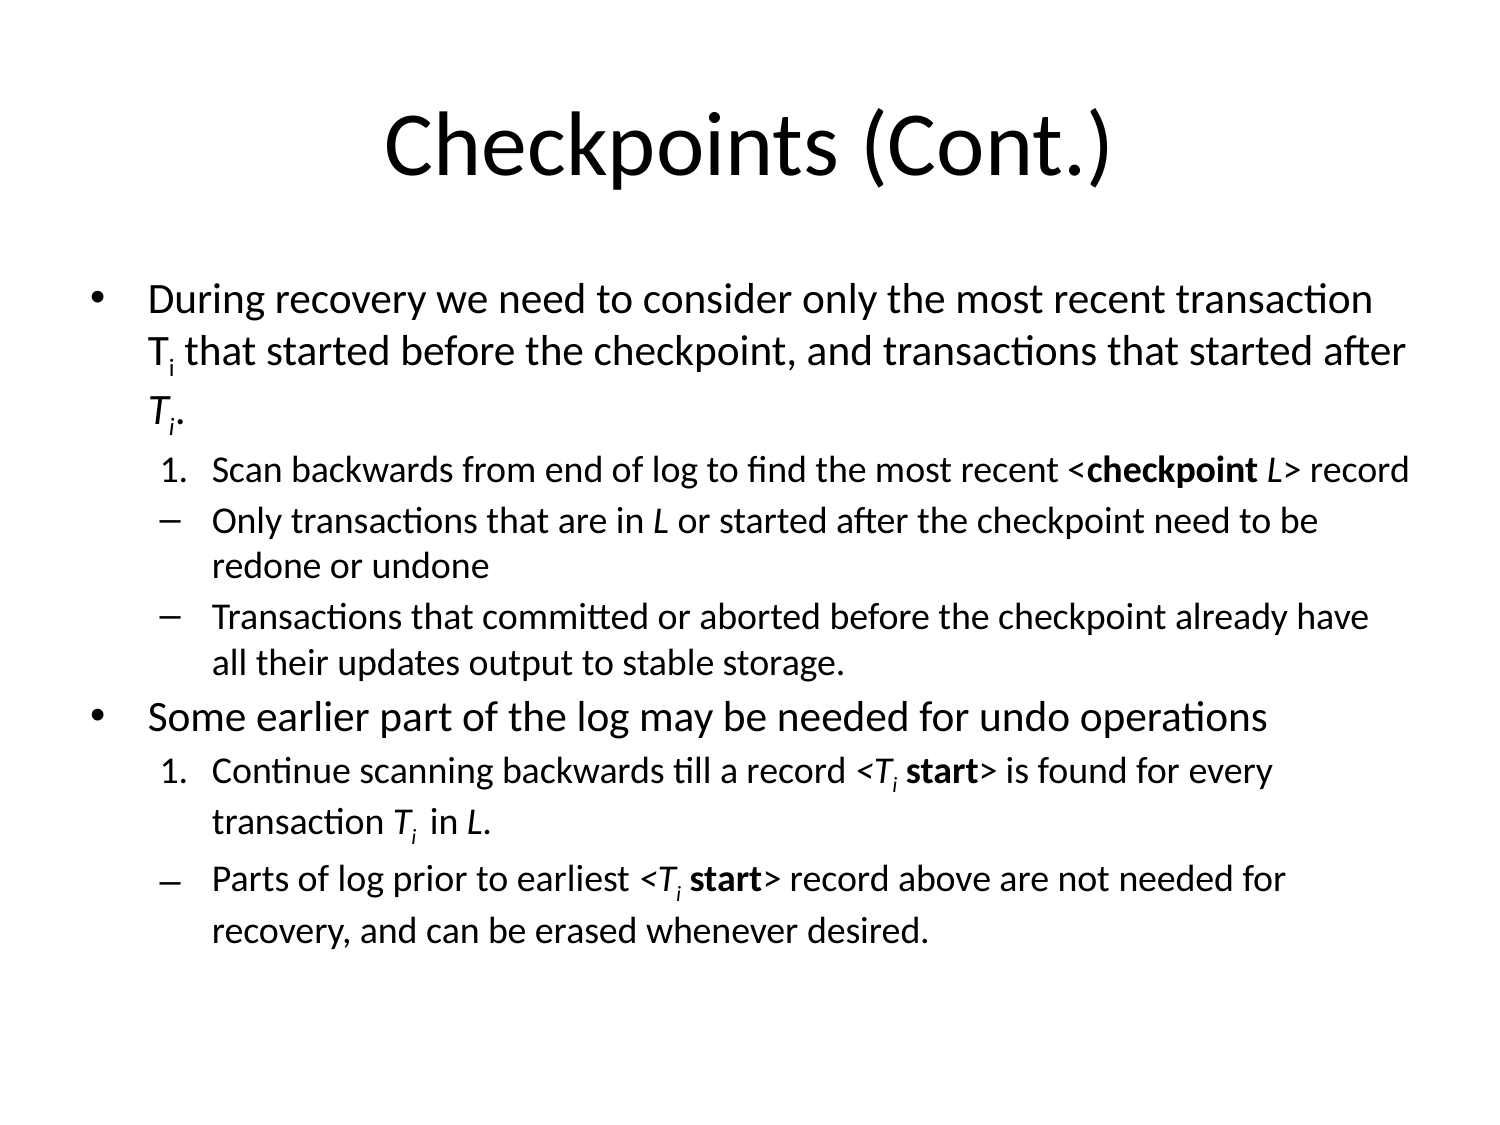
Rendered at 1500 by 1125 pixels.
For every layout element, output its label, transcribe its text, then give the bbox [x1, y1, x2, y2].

title Checkpoints (Cont.) [75, 45, 1425, 233]
list During recovery we need to consider only the most recent transaction Ti that started before the checkpoint, and transactions that started after Ti. Scan backwards from end of log to find the most recent <checkpoint L> record Only transactions that are in L or started after the checkpoint need to be redone or undone Transactions that committed or aborted before the checkpoint already have all their updates output to stable storage. Some earlier part of the log may be needed for undo operations Continue scanning backwards till a record <Ti start> is found for every transaction Ti in L. Parts of log prior to earliest <Ti start> record above are not needed for recovery, and can be erased whenever desired. [75, 262, 1425, 1005]
